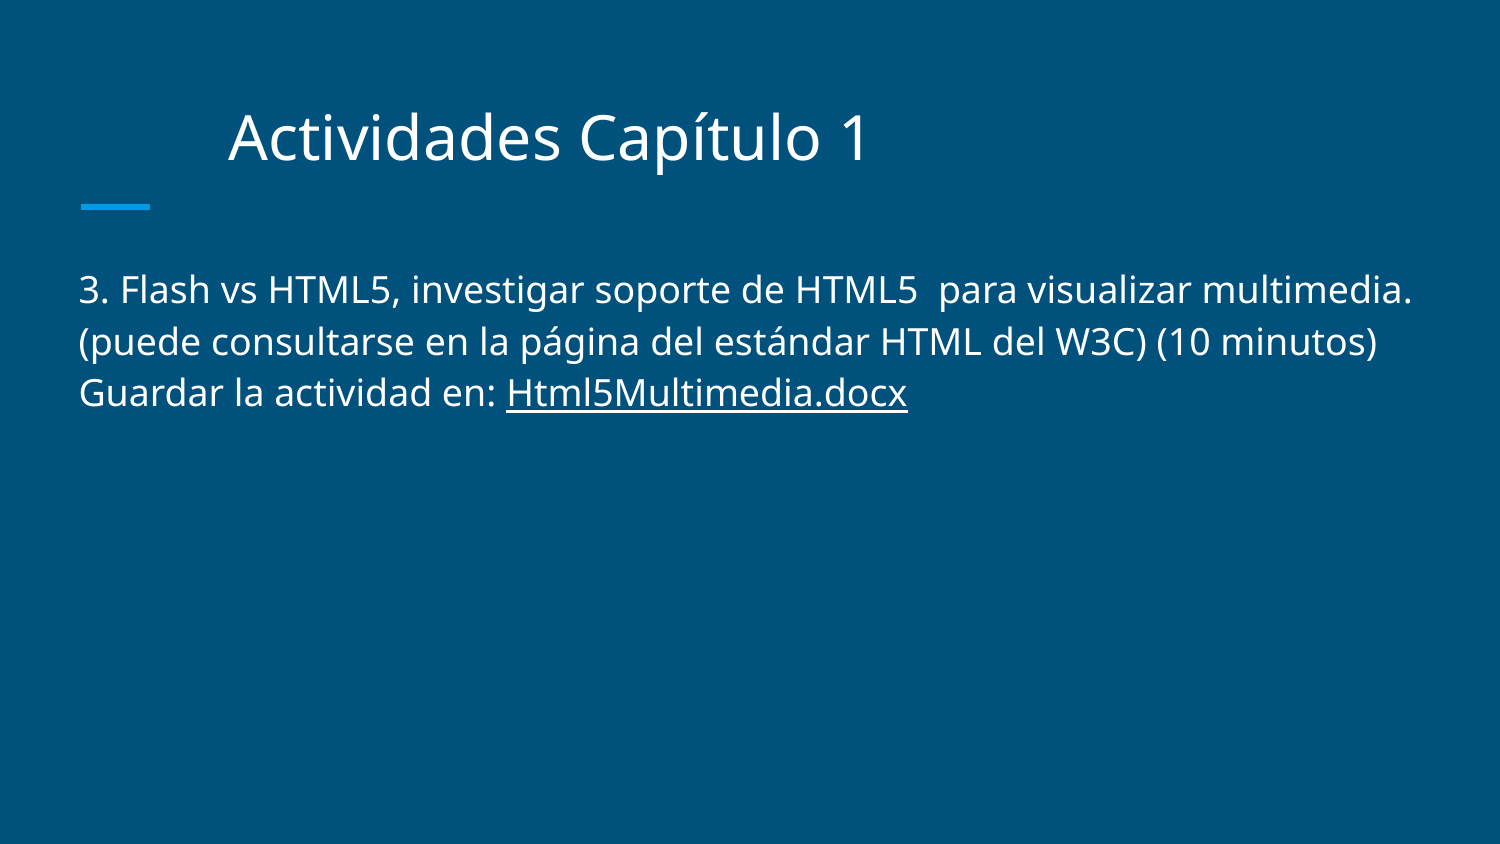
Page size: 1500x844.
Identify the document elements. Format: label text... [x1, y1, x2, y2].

title Actividades Capítulo 1 [63, 74, 1437, 188]
list 3. Flash vs HTML5, investigar soporte de HTML5 para visualizar multimedia.(puede consultarse en la página del estándar HTML del W3C) (10 minutos) Guardar la actividad en: Html5Multimedia.docx [63, 243, 1437, 750]
